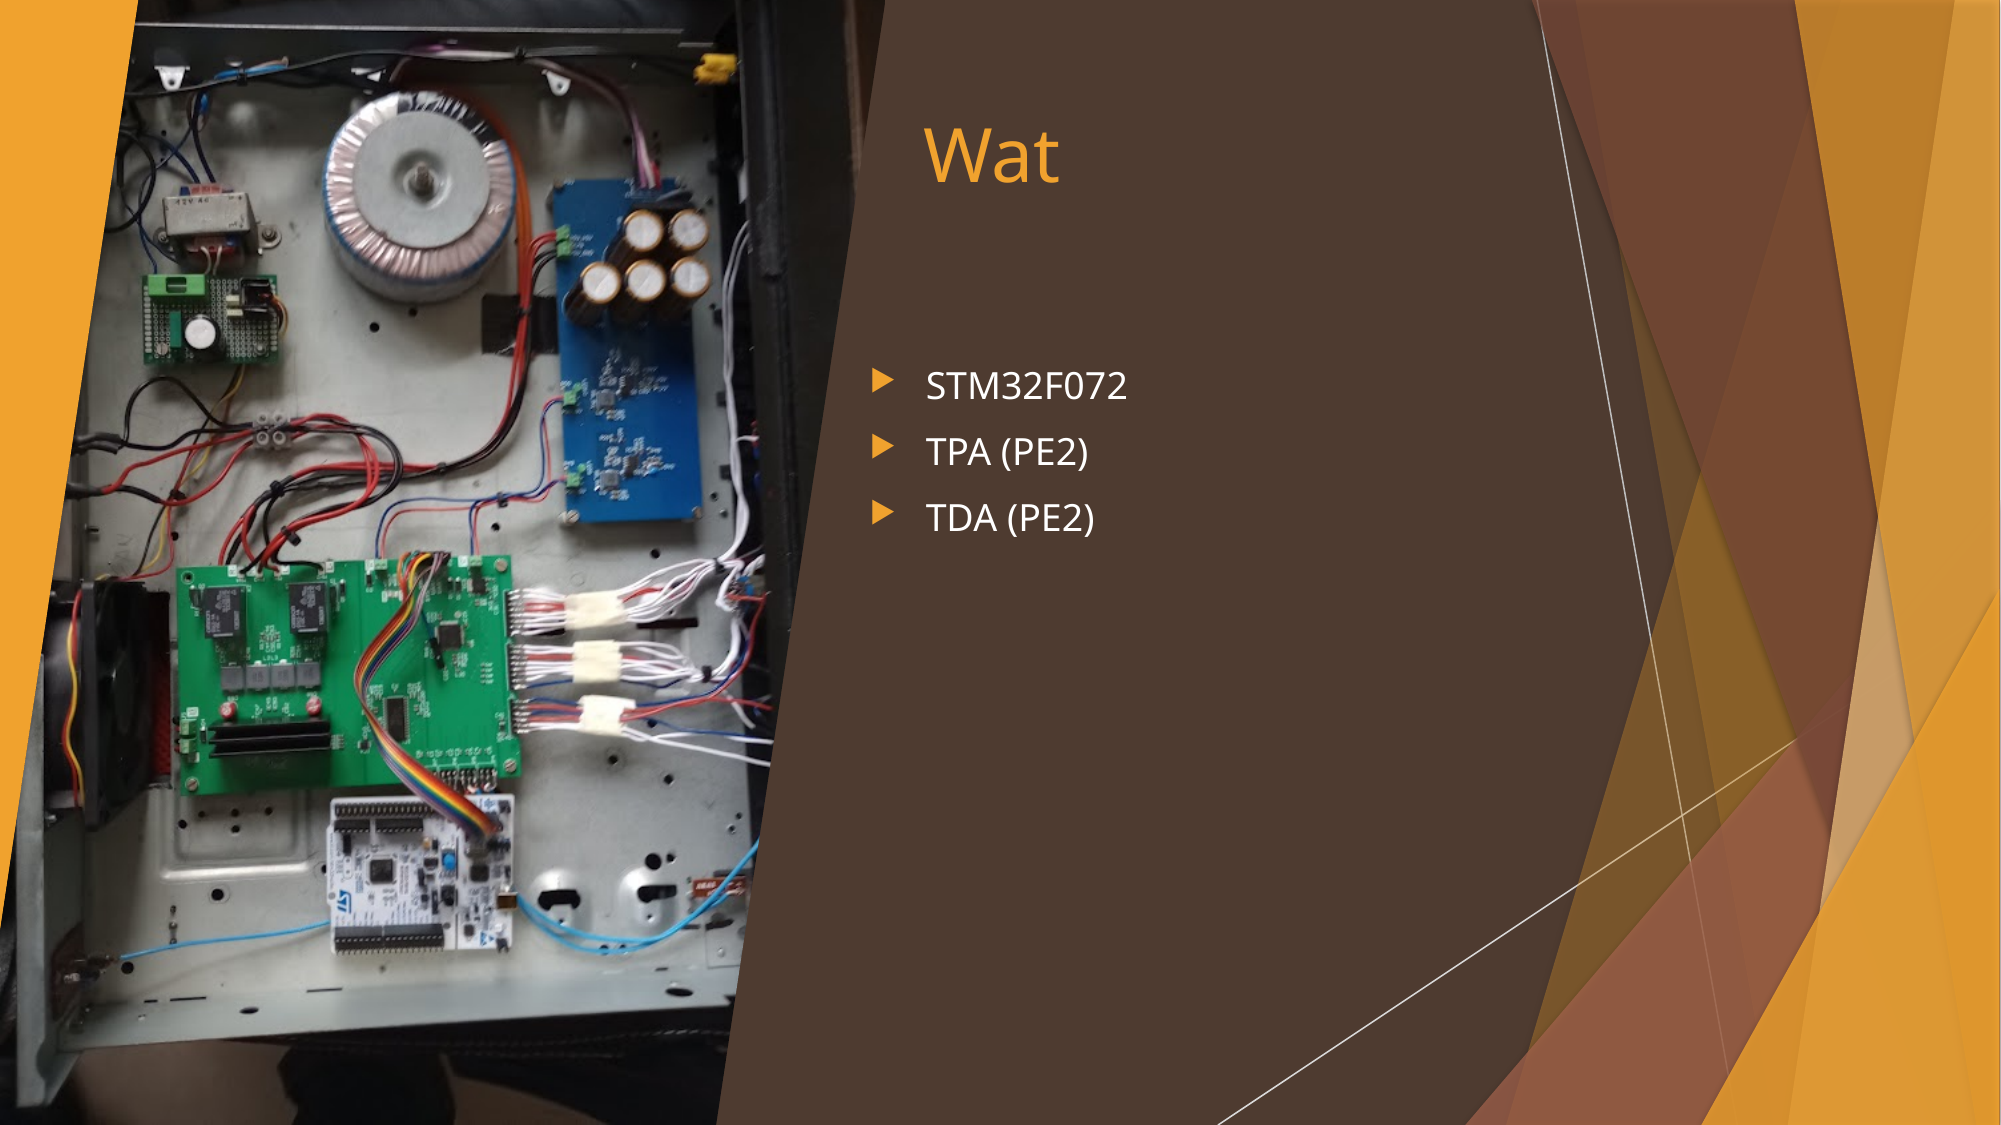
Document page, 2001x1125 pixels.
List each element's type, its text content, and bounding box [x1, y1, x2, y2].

list STM32F072 TPA (PE2) TDA (PE2) [890, 354, 1522, 992]
title Wat [908, 99, 1522, 317]
picture [0, 0, 886, 1125]
